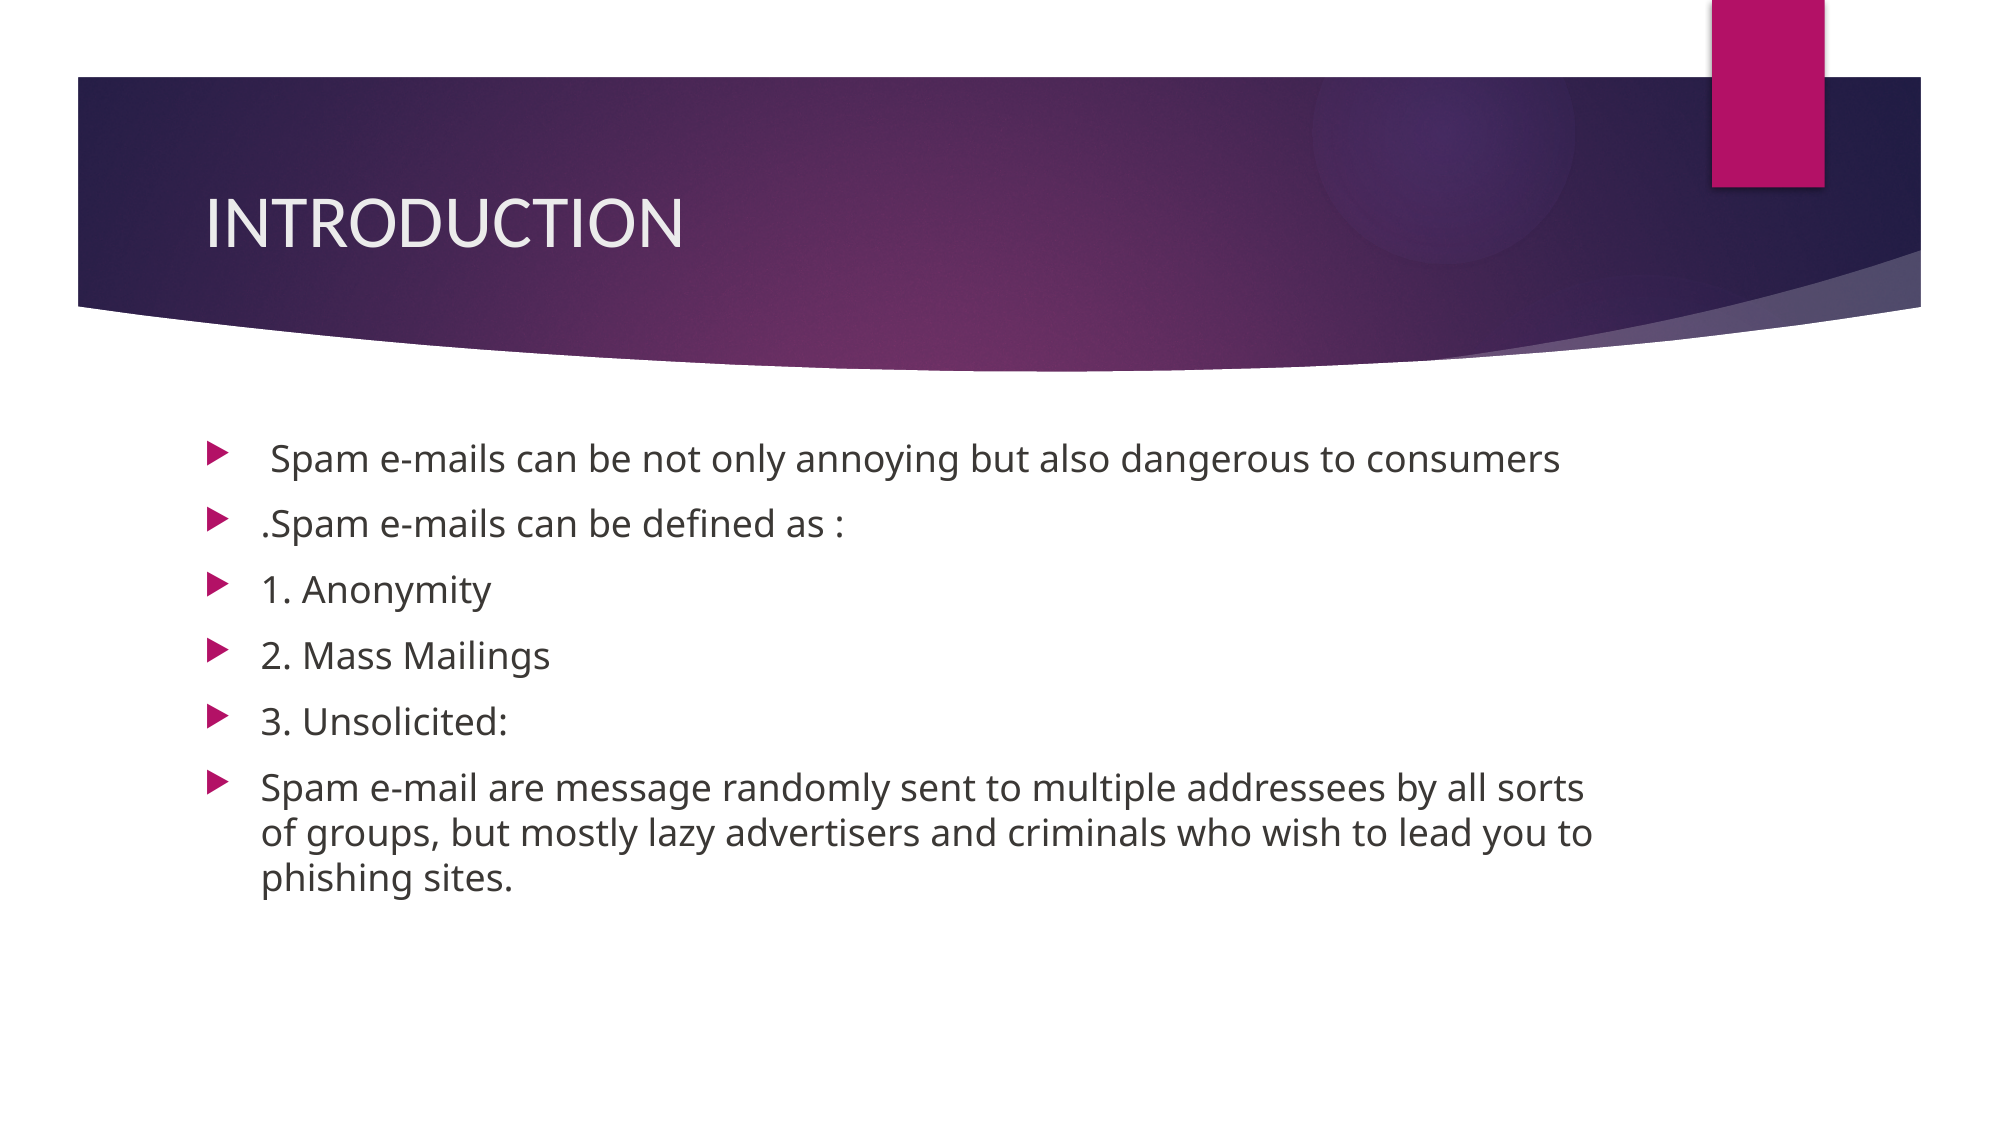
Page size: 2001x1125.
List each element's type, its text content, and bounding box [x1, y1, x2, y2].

title INTRODUCTION [189, 159, 1627, 276]
list Spam e-mails can be not only annoying but also dangerous to consumers .Spam e-mails can be defined as : 1. Anonymity 2. Mass Mailings 3. Unsolicited: Spam e-mail are message randomly sent to multiple addressees by all sorts of groups, but mostly lazy advertisers and criminals who wish to lead you to phishing sites. [189, 427, 1638, 988]
